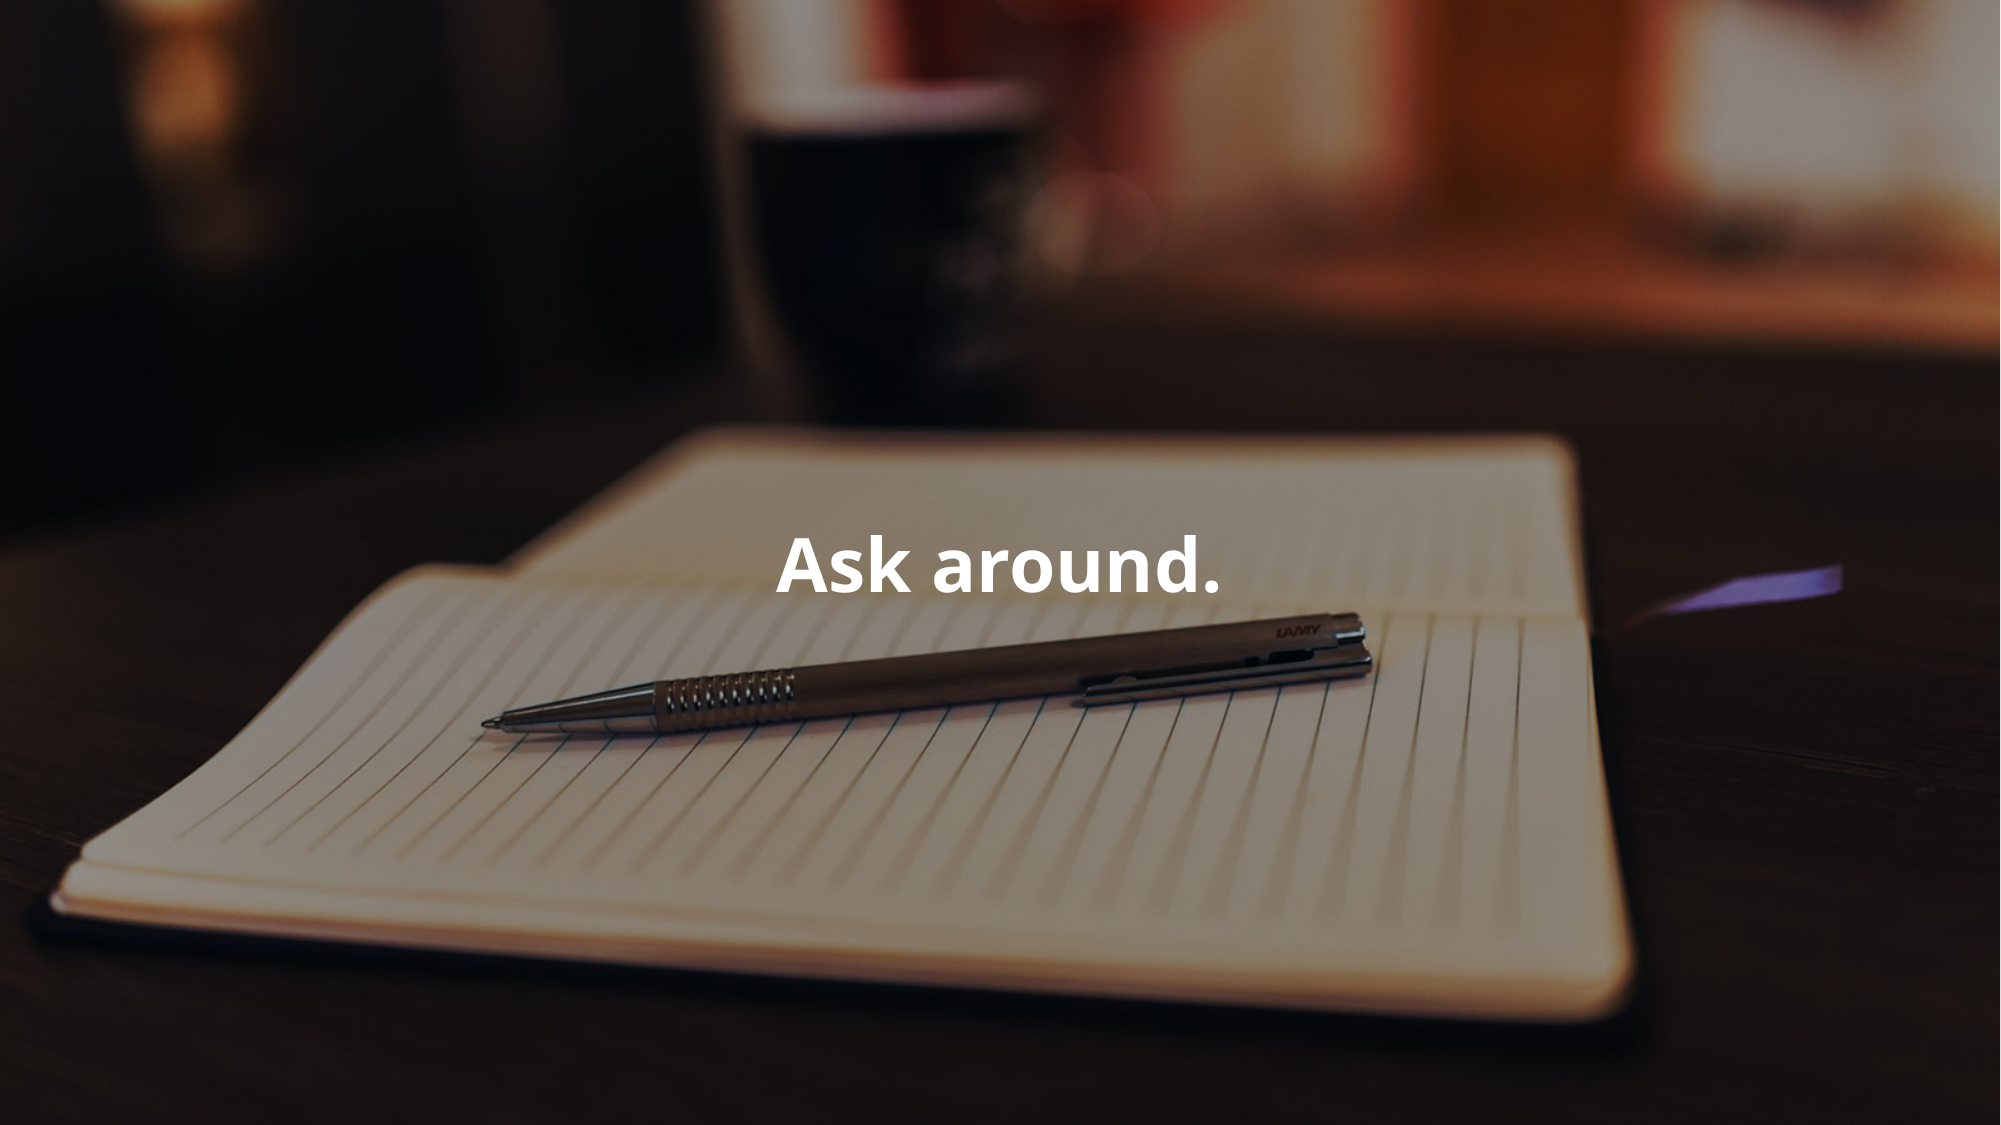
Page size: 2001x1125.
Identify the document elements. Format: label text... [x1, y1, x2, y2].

title Ask around. [169, 443, 1831, 682]
picture [0, 0, 2001, 1125]
